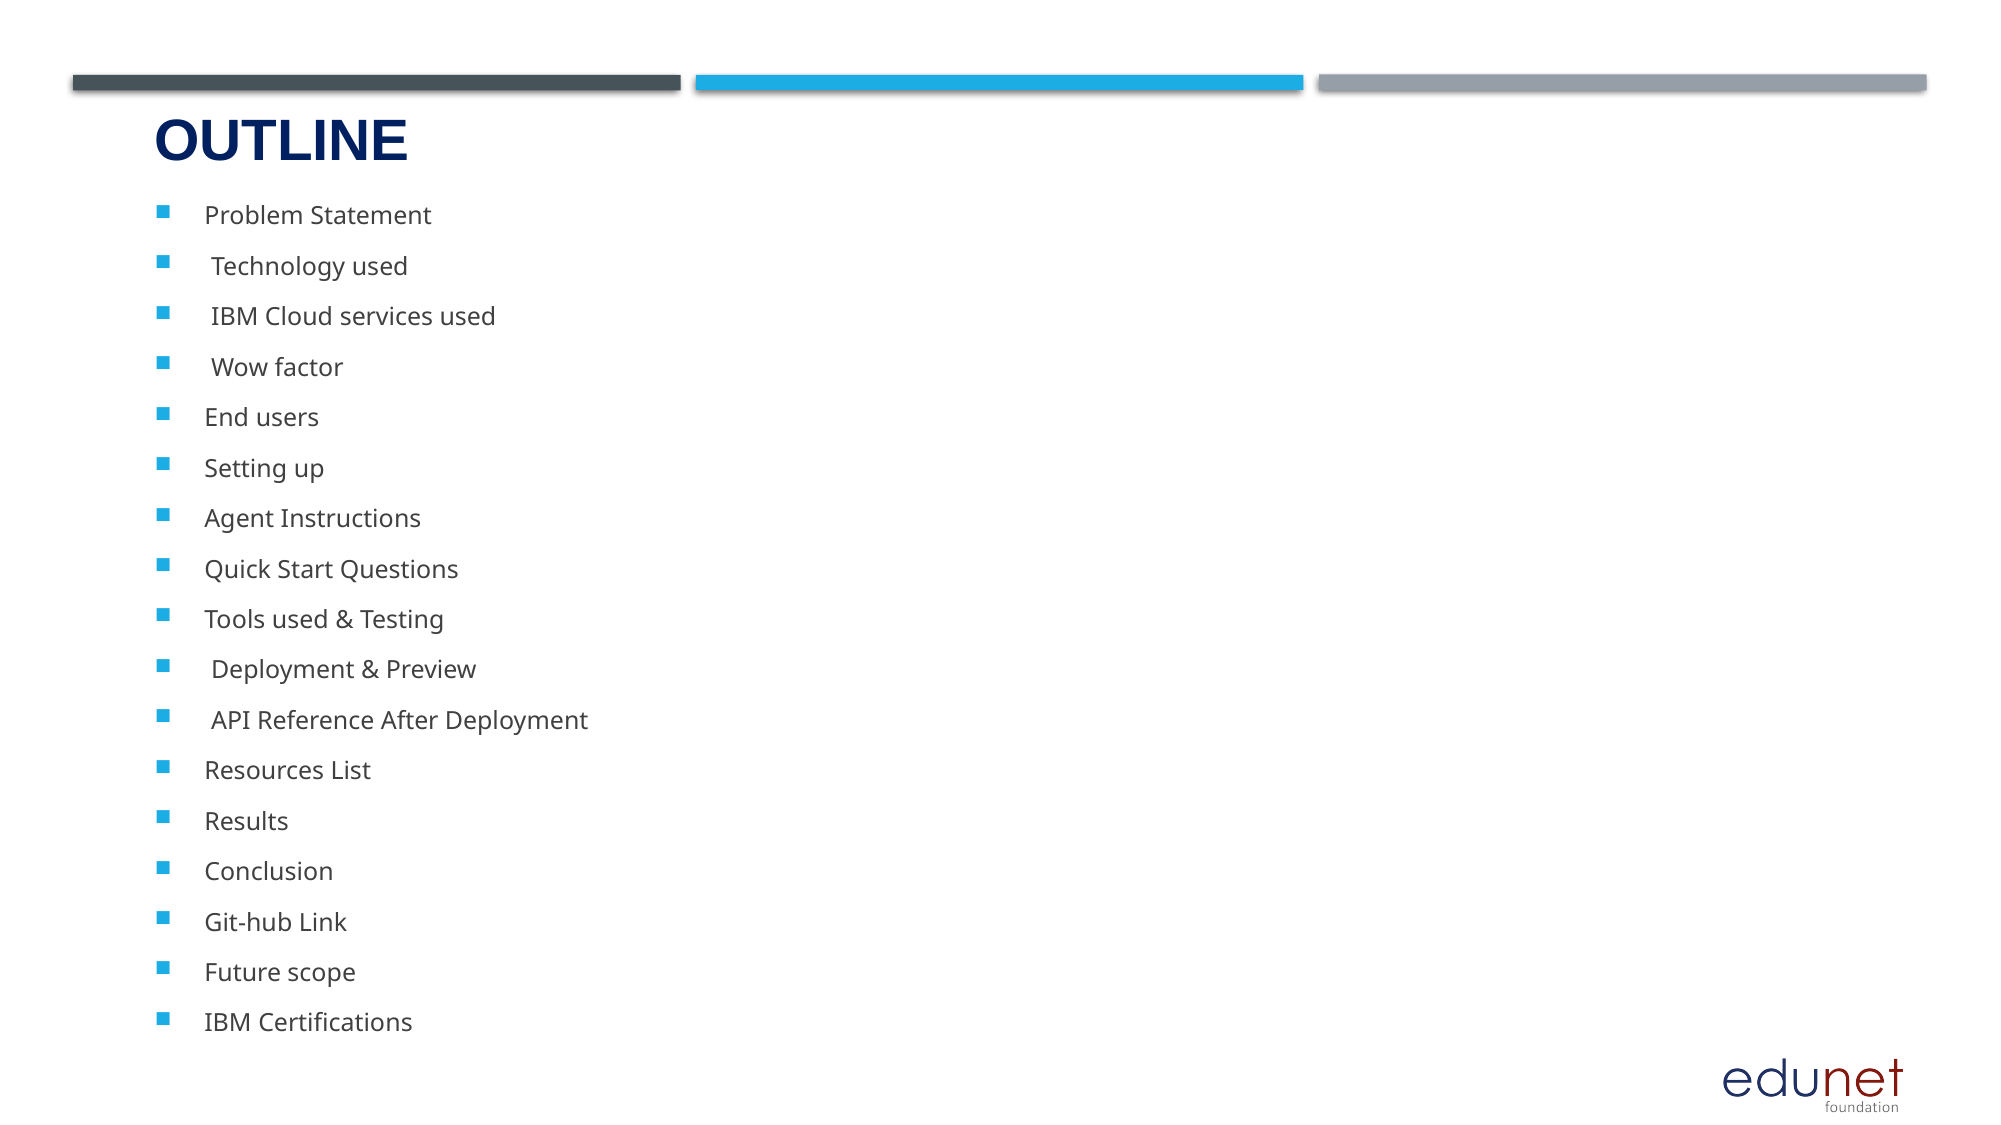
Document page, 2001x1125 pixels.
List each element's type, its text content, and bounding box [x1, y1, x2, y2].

list Problem Statement Technology used IBM Cloud services used Wow factor End users Setting up Agent Instructions Quick Start Questions Tools used & Testing Deployment & Preview API Reference After Deployment Resources List Results Conclusion Git-hub Link Future scope IBM Certifications [139, 142, 1947, 1100]
picture [1719, 1100, 1905, 1116]
title OUTLINE [139, 91, 1865, 142]
